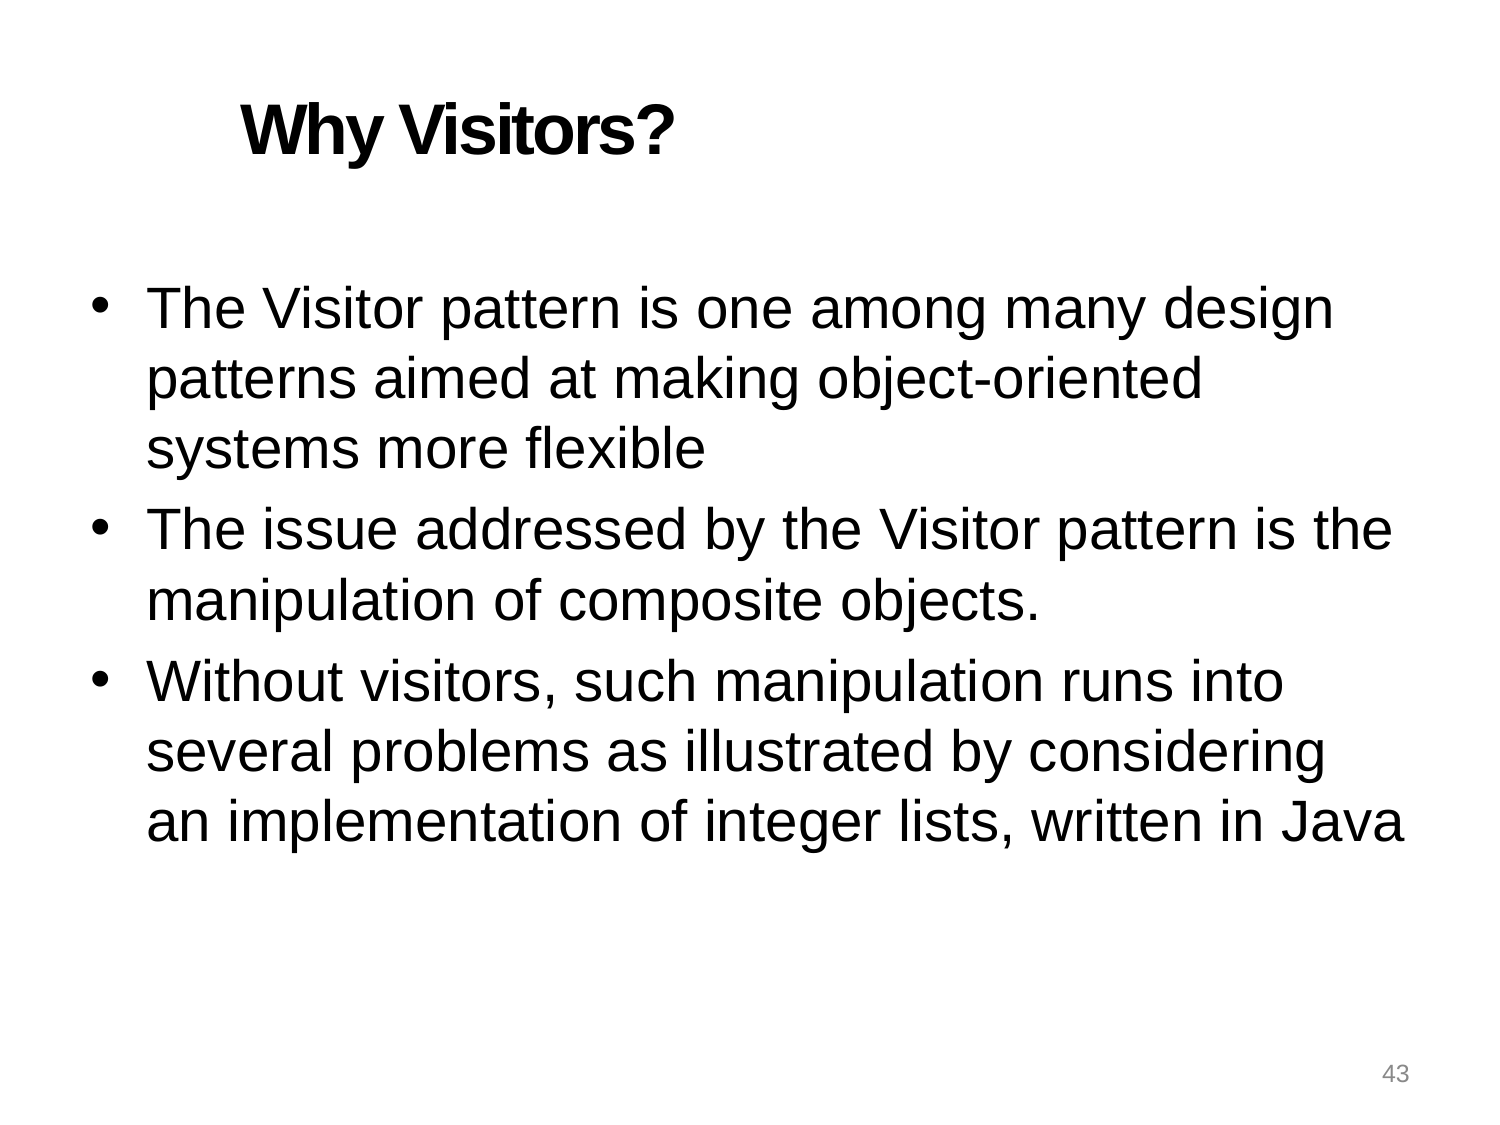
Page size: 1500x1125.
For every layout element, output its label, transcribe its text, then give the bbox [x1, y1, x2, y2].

title Why Visitors? [225, 75, 1500, 263]
slide_number 43 [1074, 1042, 1425, 1103]
list The Visitor pattern is one among many design patterns aimed at making object-oriented systems more flexible The issue addressed by the Visitor pattern is the manipulation of composite objects. Without visitors, such manipulation runs into several problems as illustrated by considering an implementation of integer lists, written in Java [75, 262, 1425, 1005]
